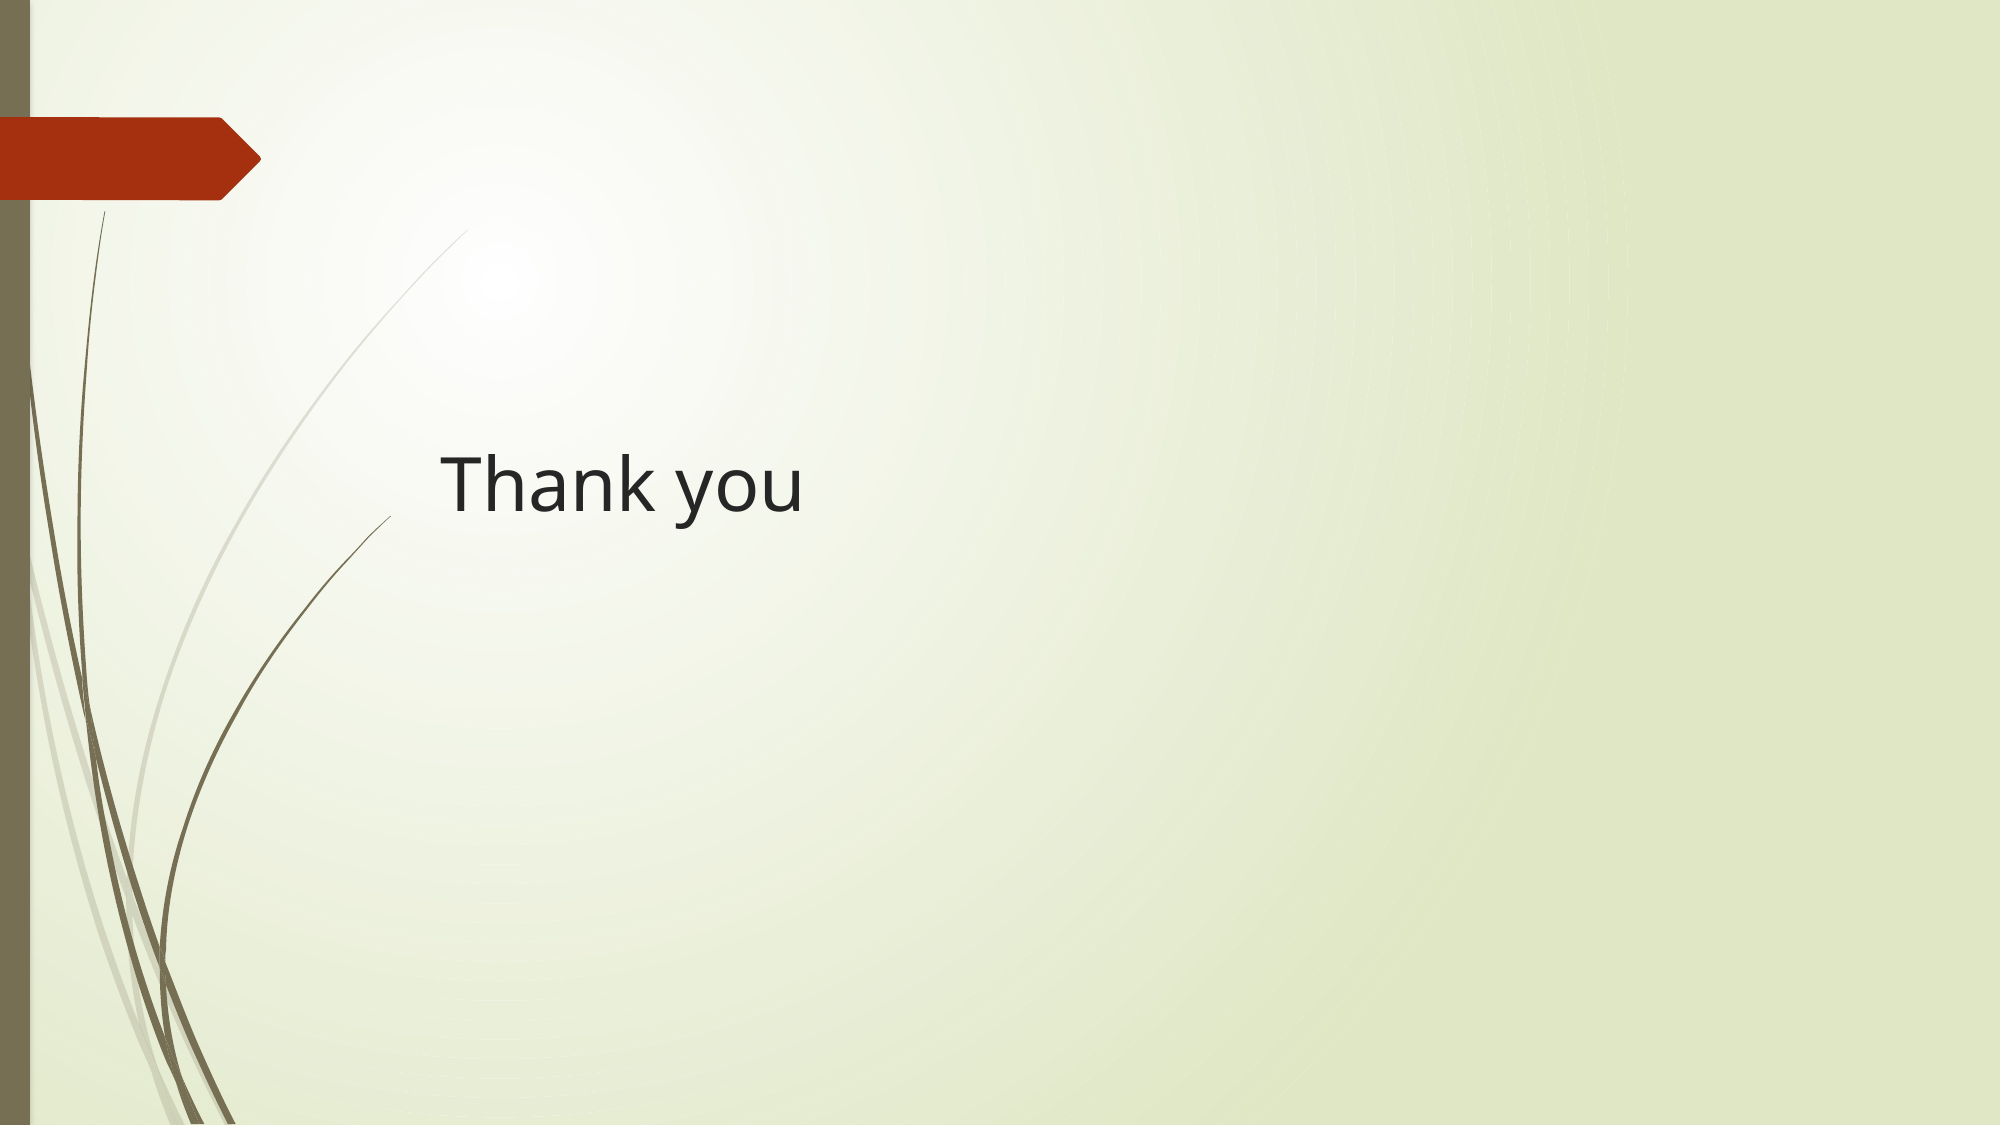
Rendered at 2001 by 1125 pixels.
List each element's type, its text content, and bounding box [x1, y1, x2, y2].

title Thank you [425, 428, 1888, 639]
